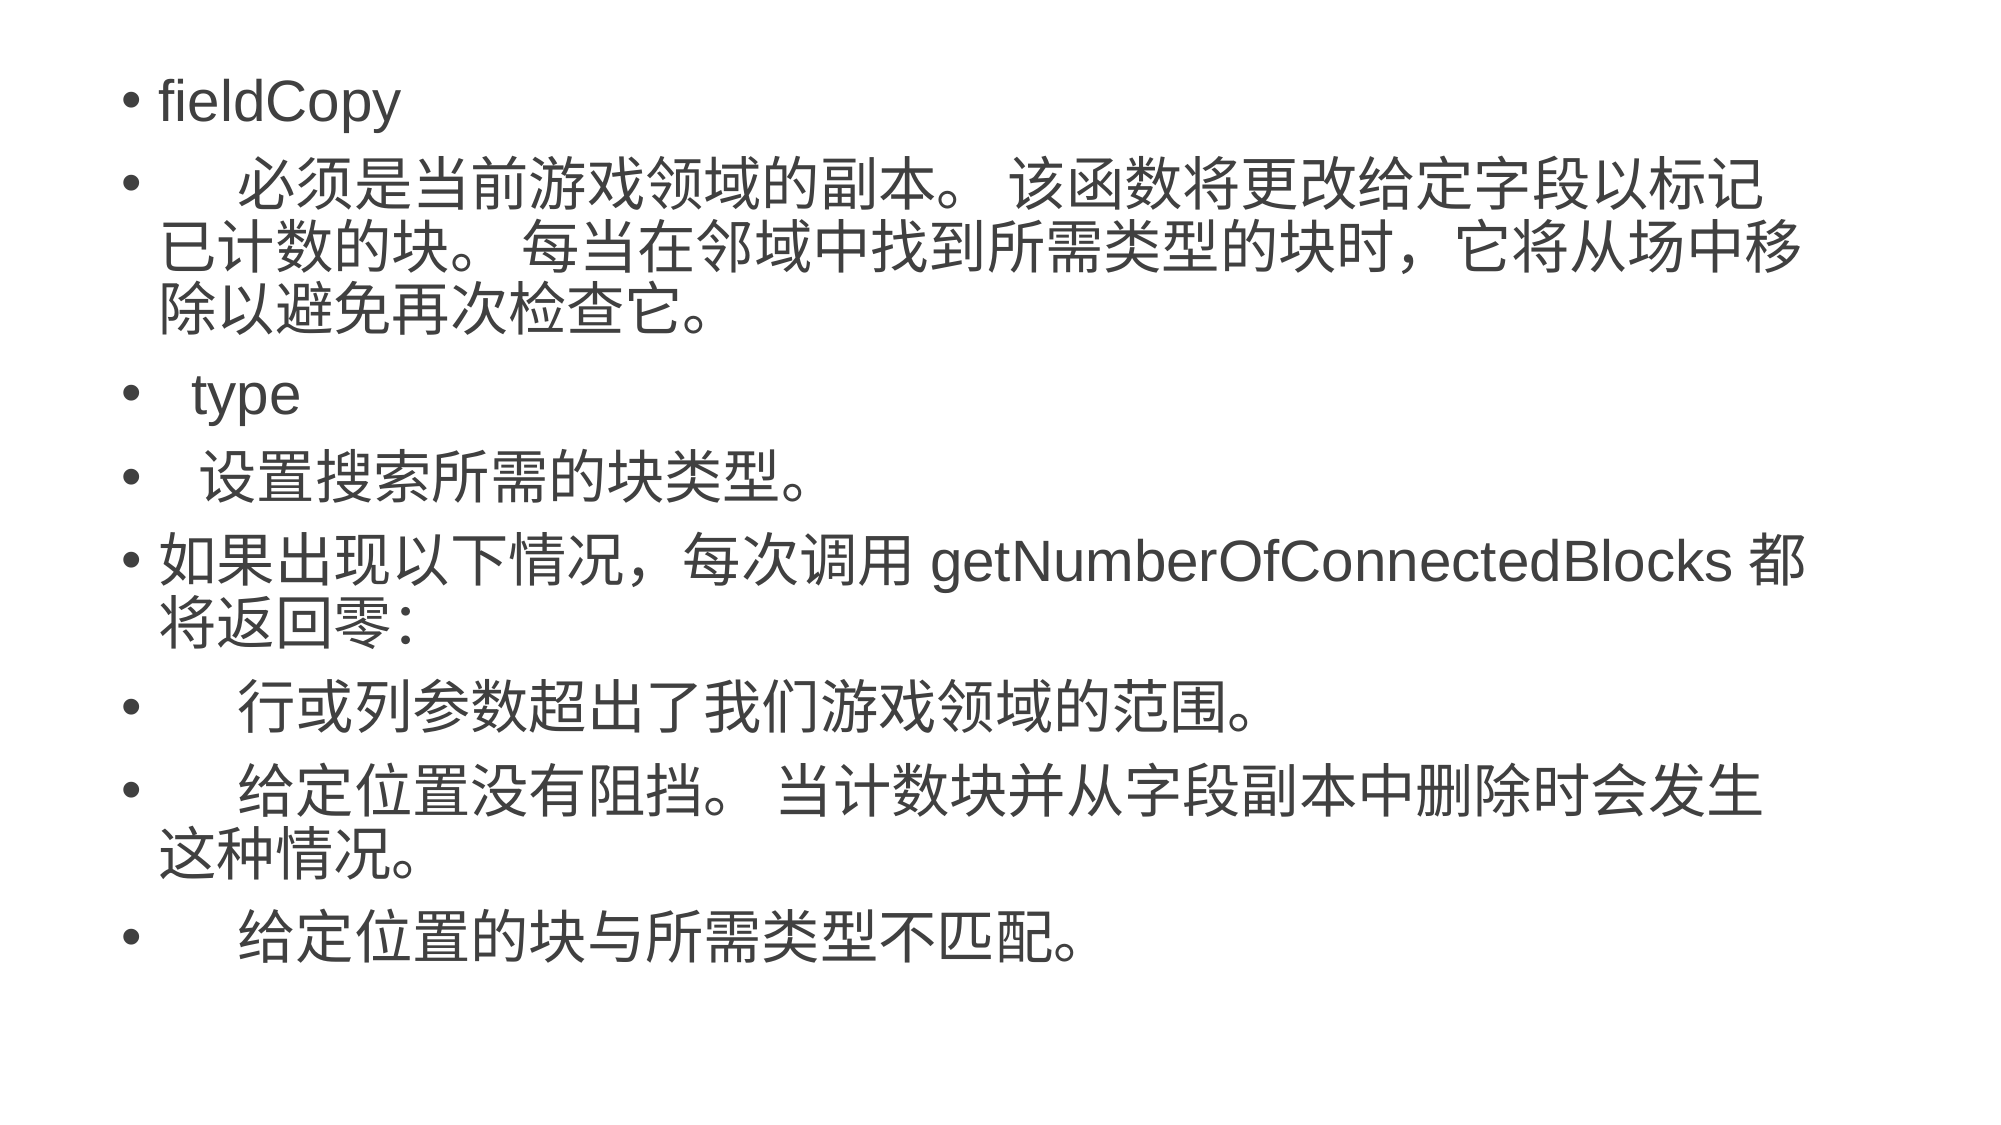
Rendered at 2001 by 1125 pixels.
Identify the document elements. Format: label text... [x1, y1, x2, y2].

list fieldCopy 必须是当前游戏领域的副本。 该函数将更改给定字段以标记已计数的块。 每当在邻域中找到所需类型的块时，它将从场中移除以避免再次检查它。 type 设置搜索所需的块类型。 如果出现以下情况，每次调用getNumberOfConnectedBlocks都将返回零： 行或列参数超出了我们游戏领域的范围。 给定位置没有阻挡。 当计数块并从字段副本中删除时会发生这种情况。 给定位置的块与所需类型不匹配。 [106, 63, 1832, 1014]
